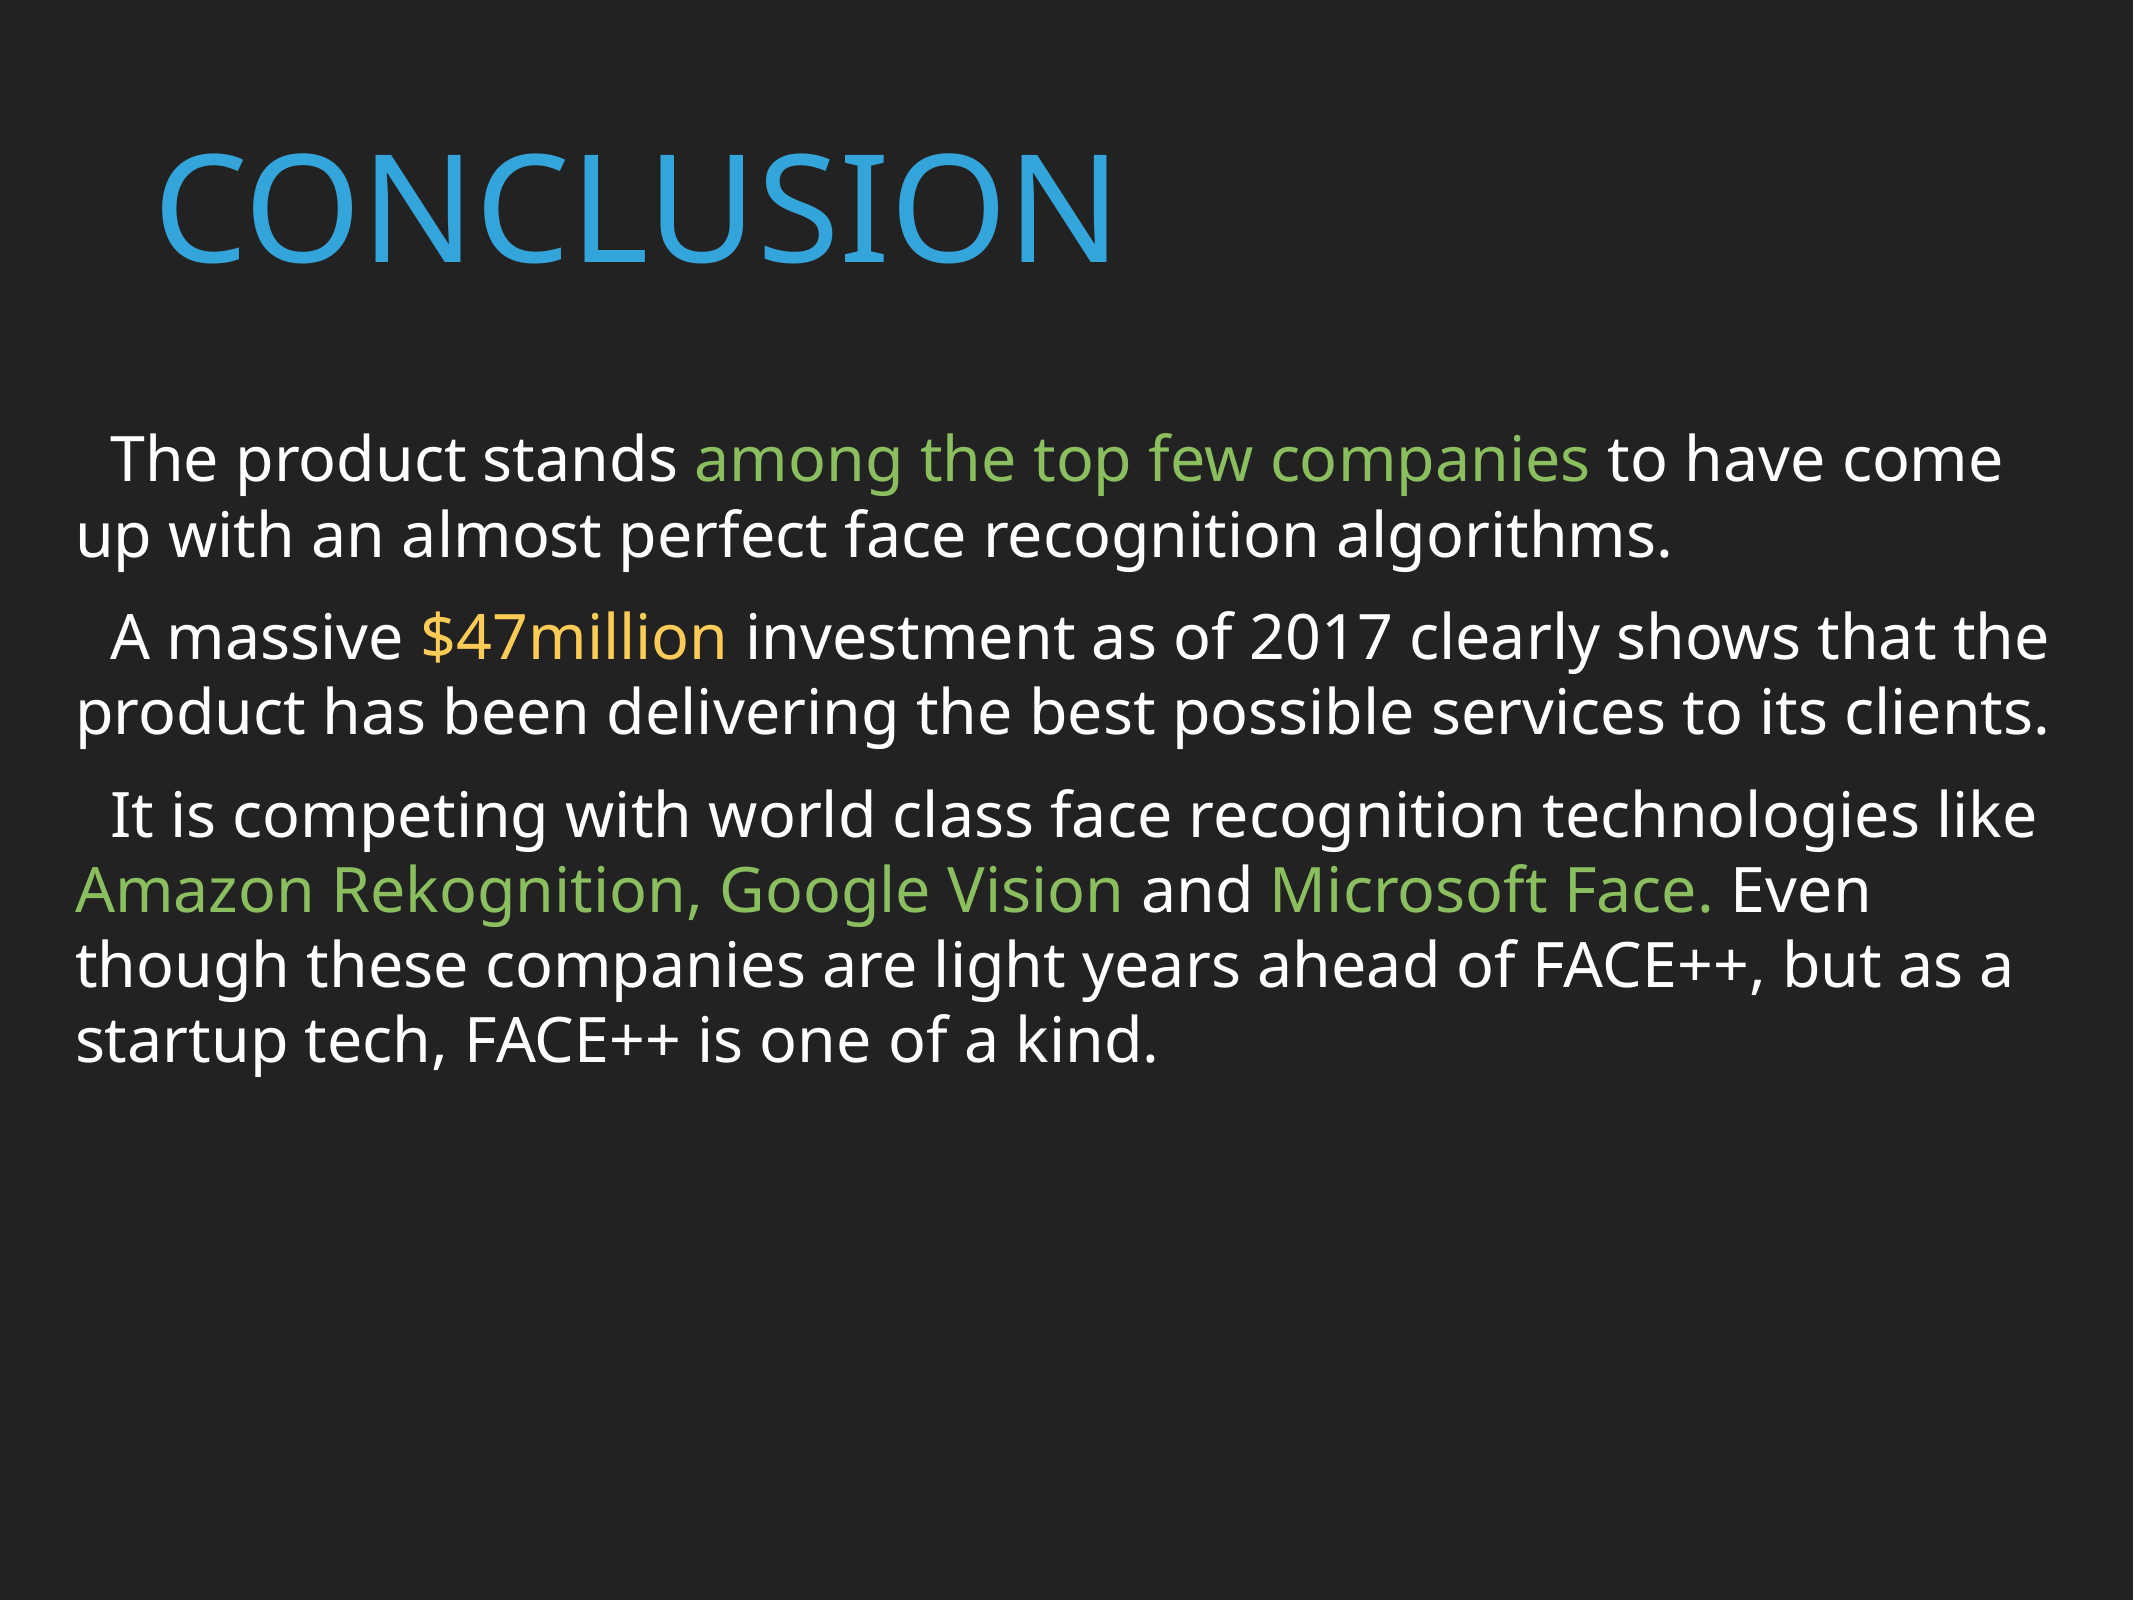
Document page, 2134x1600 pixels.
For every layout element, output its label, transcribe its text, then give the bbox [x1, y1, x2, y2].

list The product stands among the top few companies to have come up with an almost perfect face recognition algorithms. A massive $47million investment as of 2017 clearly shows that the product has been delivering the best possible services to its clients. It is competing with world class face recognition technologies like Amazon Rekognition, Google Vision and Microsoft Face. Even though these companies are light years ahead of FACE++, but as a startup tech, FACE++ is one of a kind. [66, 410, 2068, 1591]
title Conclusion [144, 138, 2134, 326]
